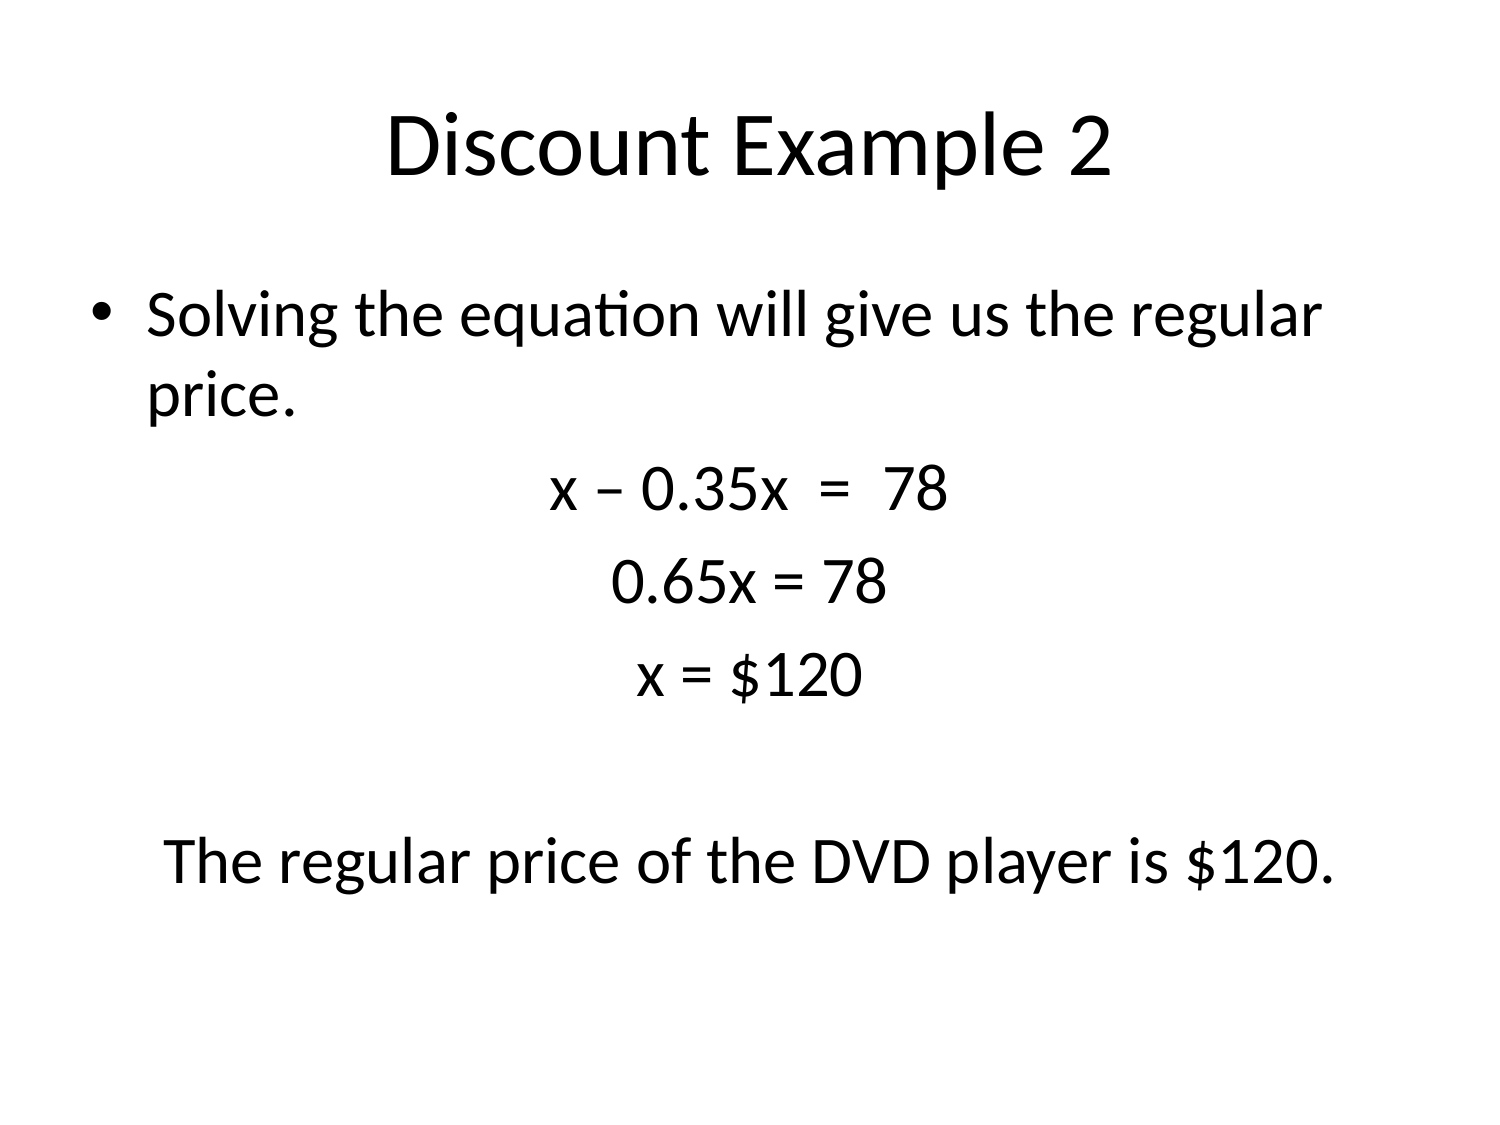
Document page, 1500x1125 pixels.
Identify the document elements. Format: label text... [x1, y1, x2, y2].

title Discount Example 2 [75, 45, 1425, 233]
list Solving the equation will give us the regular price. x – 0.35x = 78 0.65x = 78 x = $120 The regular price of the DVD player is $120. [75, 262, 1425, 1005]
